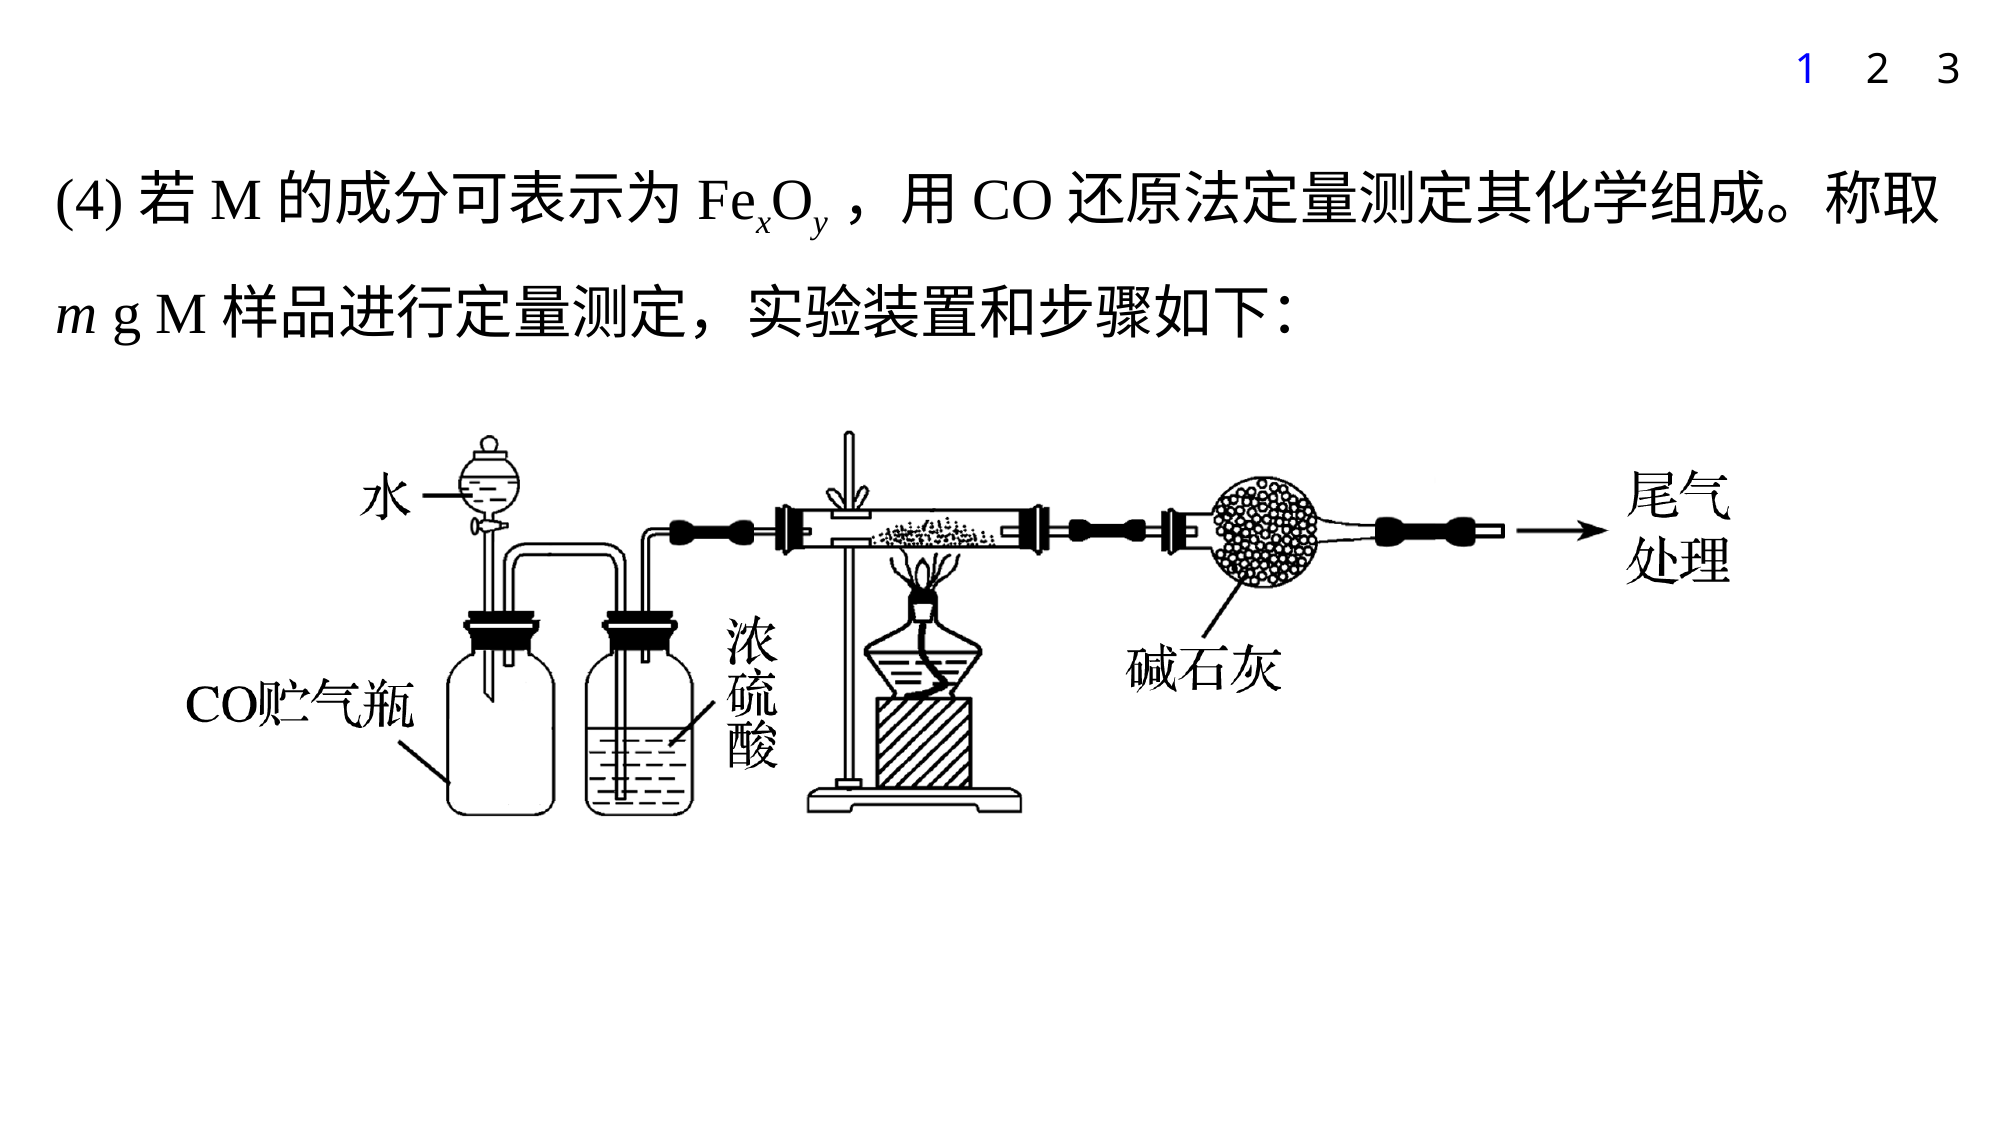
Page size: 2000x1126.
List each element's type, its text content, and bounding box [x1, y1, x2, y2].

text_box (4)若M的成分可表示为FexOy，用CO还原法定量测定其化学组成。称取m g M样品进行定量测定，实验装置和步骤如下： [41, 113, 1959, 353]
text_box 1 [1779, 19, 1839, 114]
picture [160, 420, 1757, 824]
text_box 3 [1921, 19, 1981, 114]
text_box 2 [1850, 19, 1910, 114]
